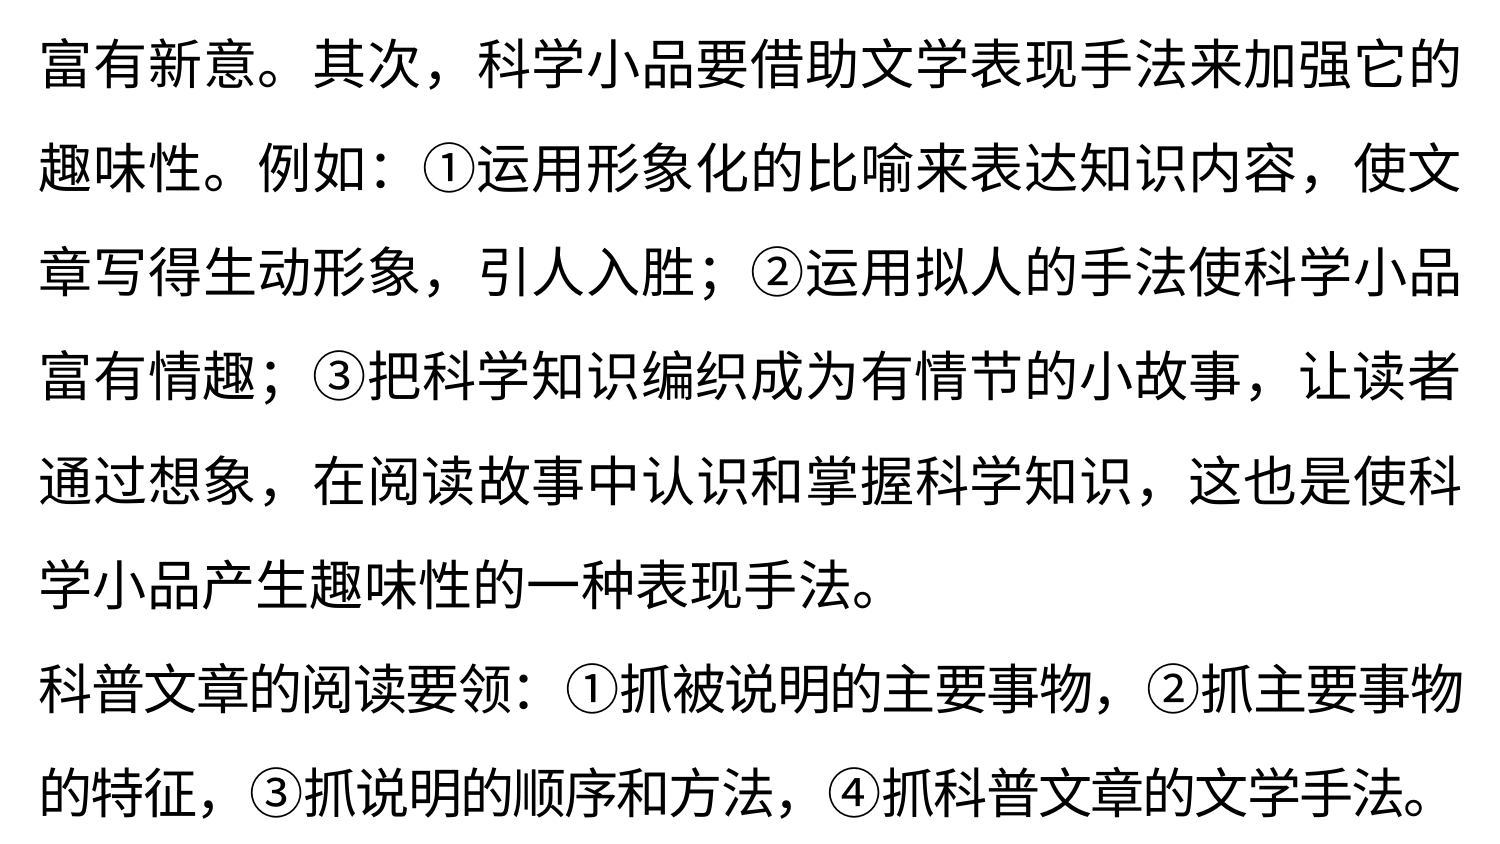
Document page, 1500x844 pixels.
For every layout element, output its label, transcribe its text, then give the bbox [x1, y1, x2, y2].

text_box 富有新意。其次，科学小品要借助文学表现手法来加强它的趣味性。例如：①运用形象化的比喻来表达知识内容，使文章写得生动形象，引人入胜；②运用拟人的手法使科学小品富有情趣；③把科学知识编织成为有情节的小故事，让读者通过想象，在阅读故事中认识和掌握科学知识，这也是使科学小品产生趣味性的一种表现手法。 科普文章的阅读要领：①抓被说明的主要事物，②抓主要事物的特征，③抓说明的顺序和方法，④抓科普文章的文学手法。 [23, 0, 1478, 832]
